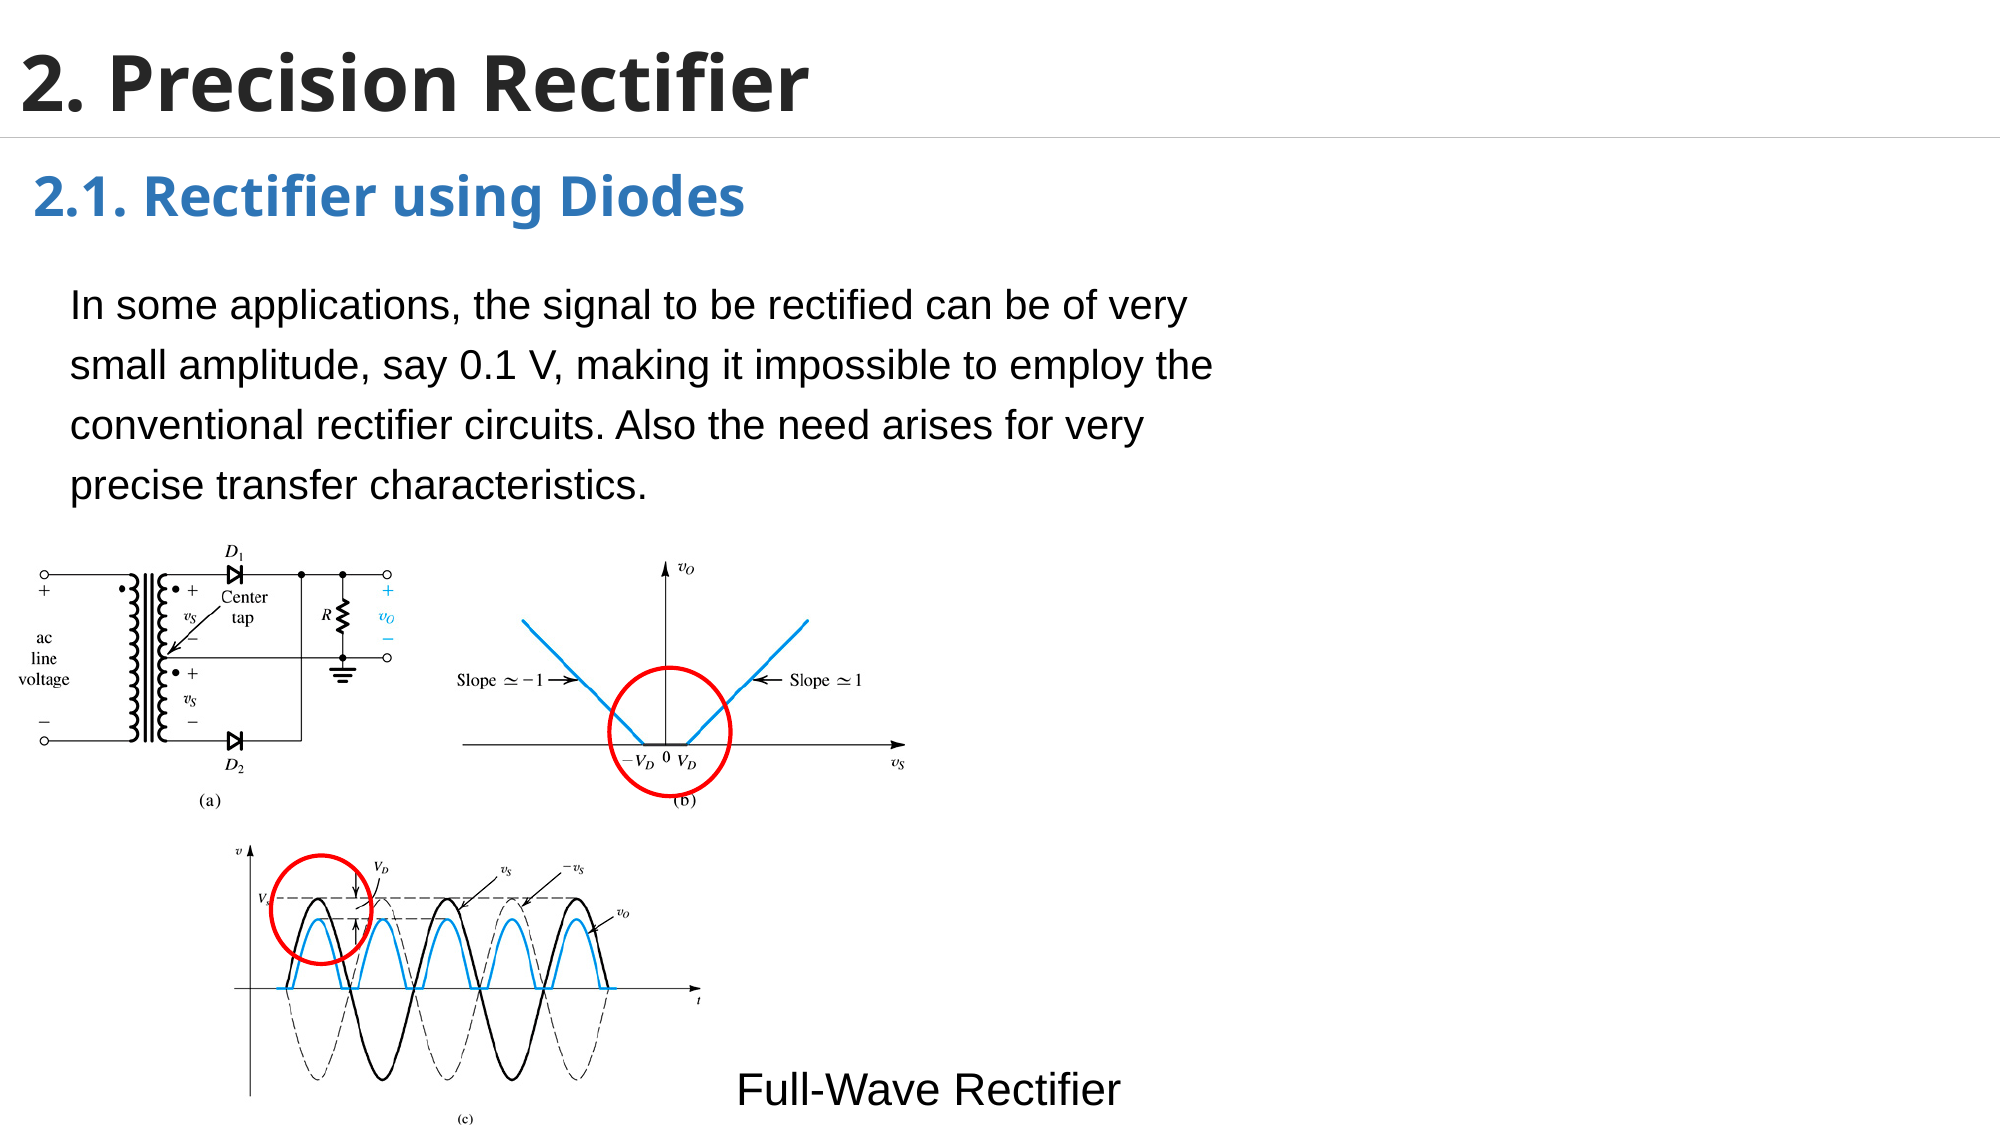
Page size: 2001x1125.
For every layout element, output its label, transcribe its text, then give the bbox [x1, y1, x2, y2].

picture [17, 542, 905, 1125]
text_box 2.1. Rectifier using Diodes [18, 160, 2000, 262]
text_box In some applications, the signal to be rectified can be of very small amplitude, say 0.1 V, making it impossible to employ the conventional rectifier circuits. Also the need arises for very precise transfer characteristics. [54, 260, 1286, 486]
text_box Full-Wave Rectifier [905, 1051, 1137, 1122]
title 2. Precision Rectifier [0, 34, 1968, 135]
